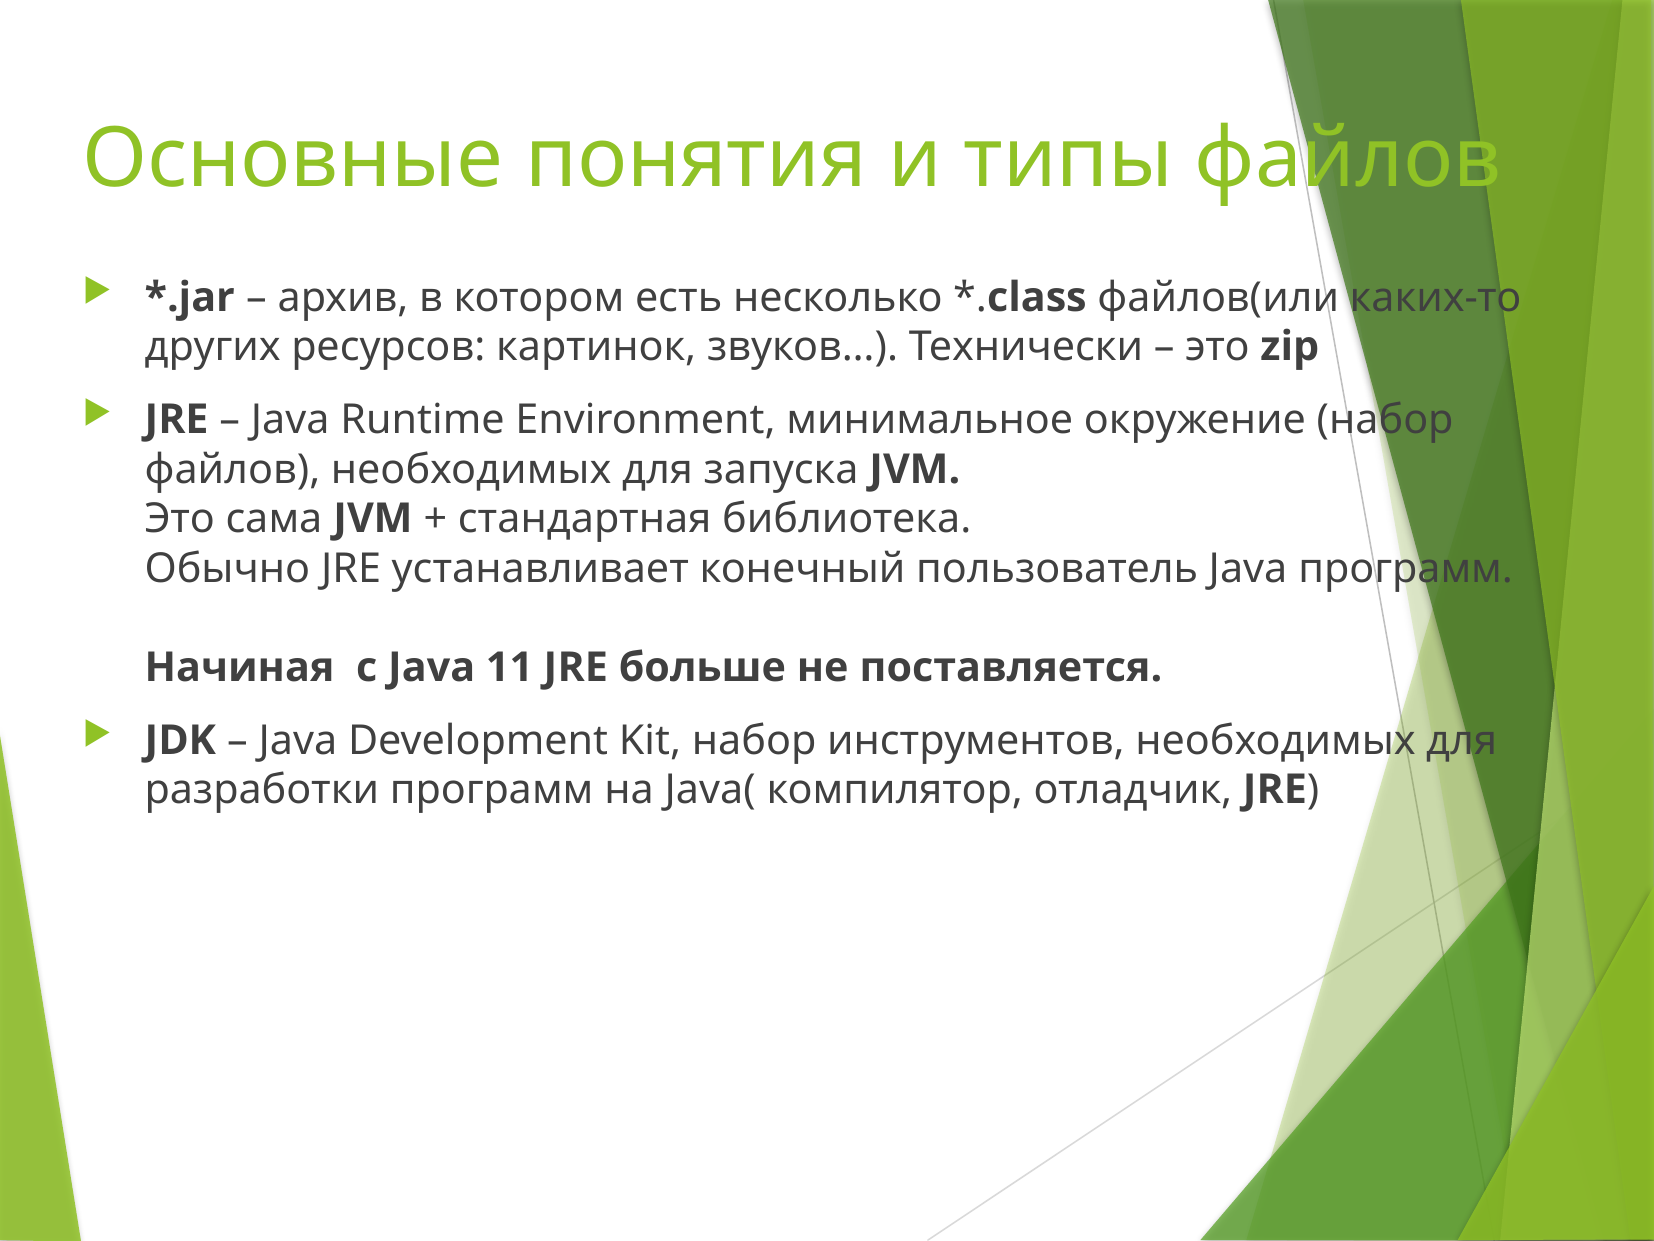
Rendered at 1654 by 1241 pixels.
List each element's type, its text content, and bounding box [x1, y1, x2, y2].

subtitle *.jar – архив, в котором есть несколько *.class файлов(или каких-то других ресурсов: картинок, звуков…). Технически – это zip JRE – Java Runtime Environment, минимальное окружение (набор файлов), необходимых для запуска JVM. Это сама JVM + стандартная библиотека. Обычно JRE устанавливает конечный пользователь Java программ. Начиная с Java 11 JRE больше не поставляется. JDK – Java Development Kit, набор инструментов, необходимых для разработки программ на Java( компилятор, отладчик, JRE) [82, 290, 1571, 1010]
title Основные понятия и типы файлов [82, 49, 1571, 257]
